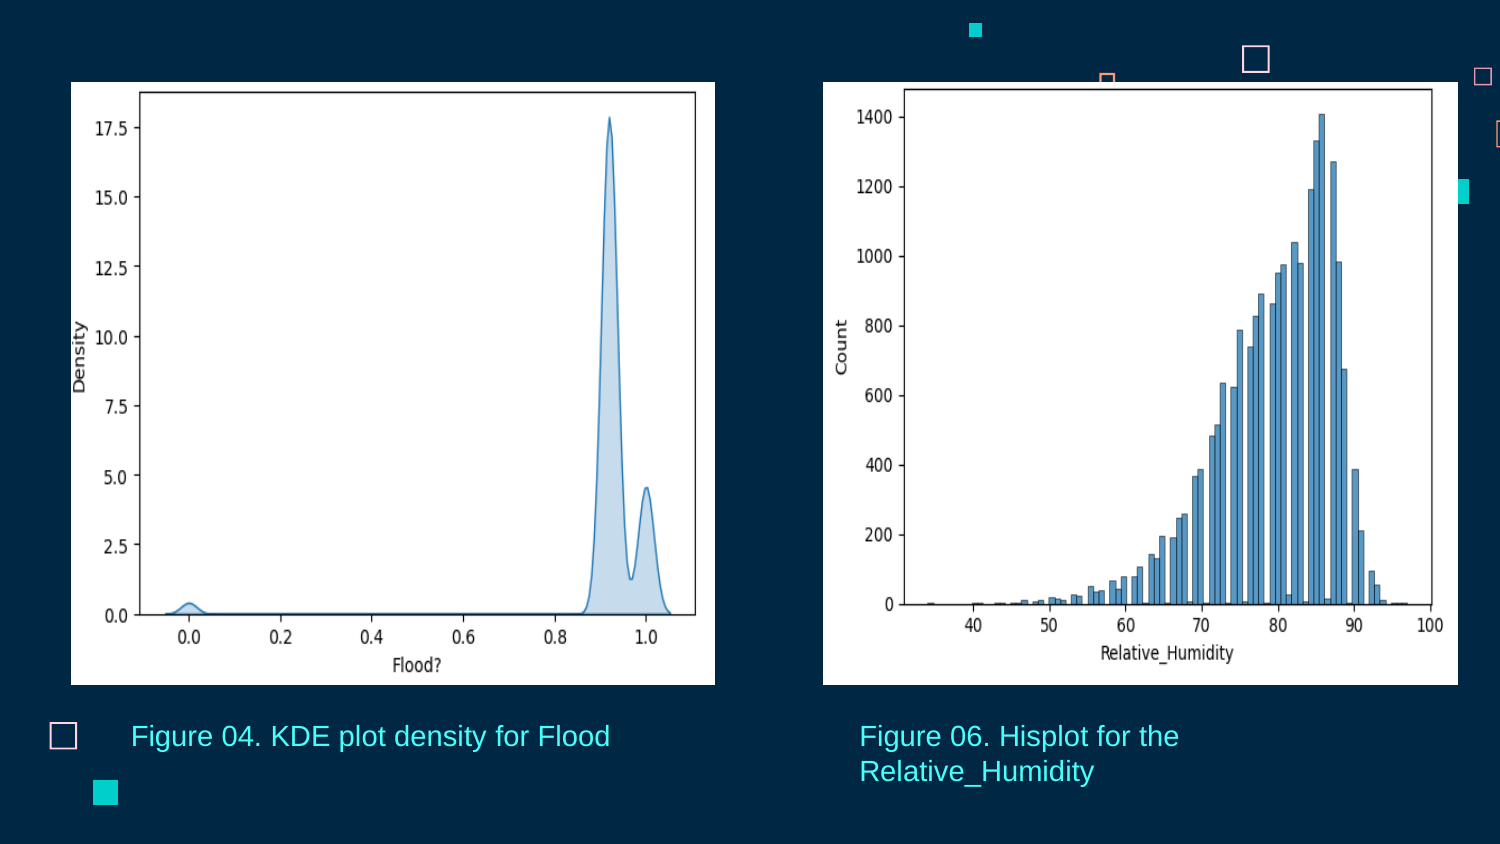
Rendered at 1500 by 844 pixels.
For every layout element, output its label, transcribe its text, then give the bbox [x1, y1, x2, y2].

text_box Figure 06. Hisplot for the Relative_Humidity [844, 710, 1436, 795]
picture [822, 82, 1458, 686]
text_box Figure 04. KDE plot density for Flood [116, 710, 691, 760]
picture [71, 82, 715, 686]
